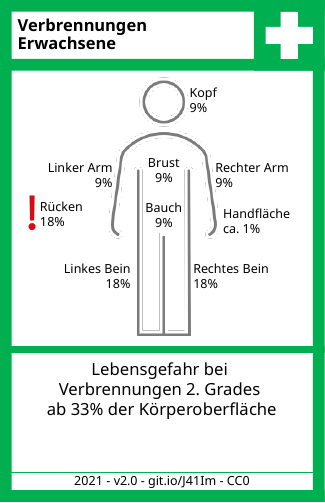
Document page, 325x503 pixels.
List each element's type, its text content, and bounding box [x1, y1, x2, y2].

title Verbrennungen Erwachsene [11, 11, 254, 59]
text_box Lebensgefahr bei Verbrennungen 2. Grades ab 33% der Körperoberfläche [11, 353, 313, 425]
picture [0, 70, 325, 353]
